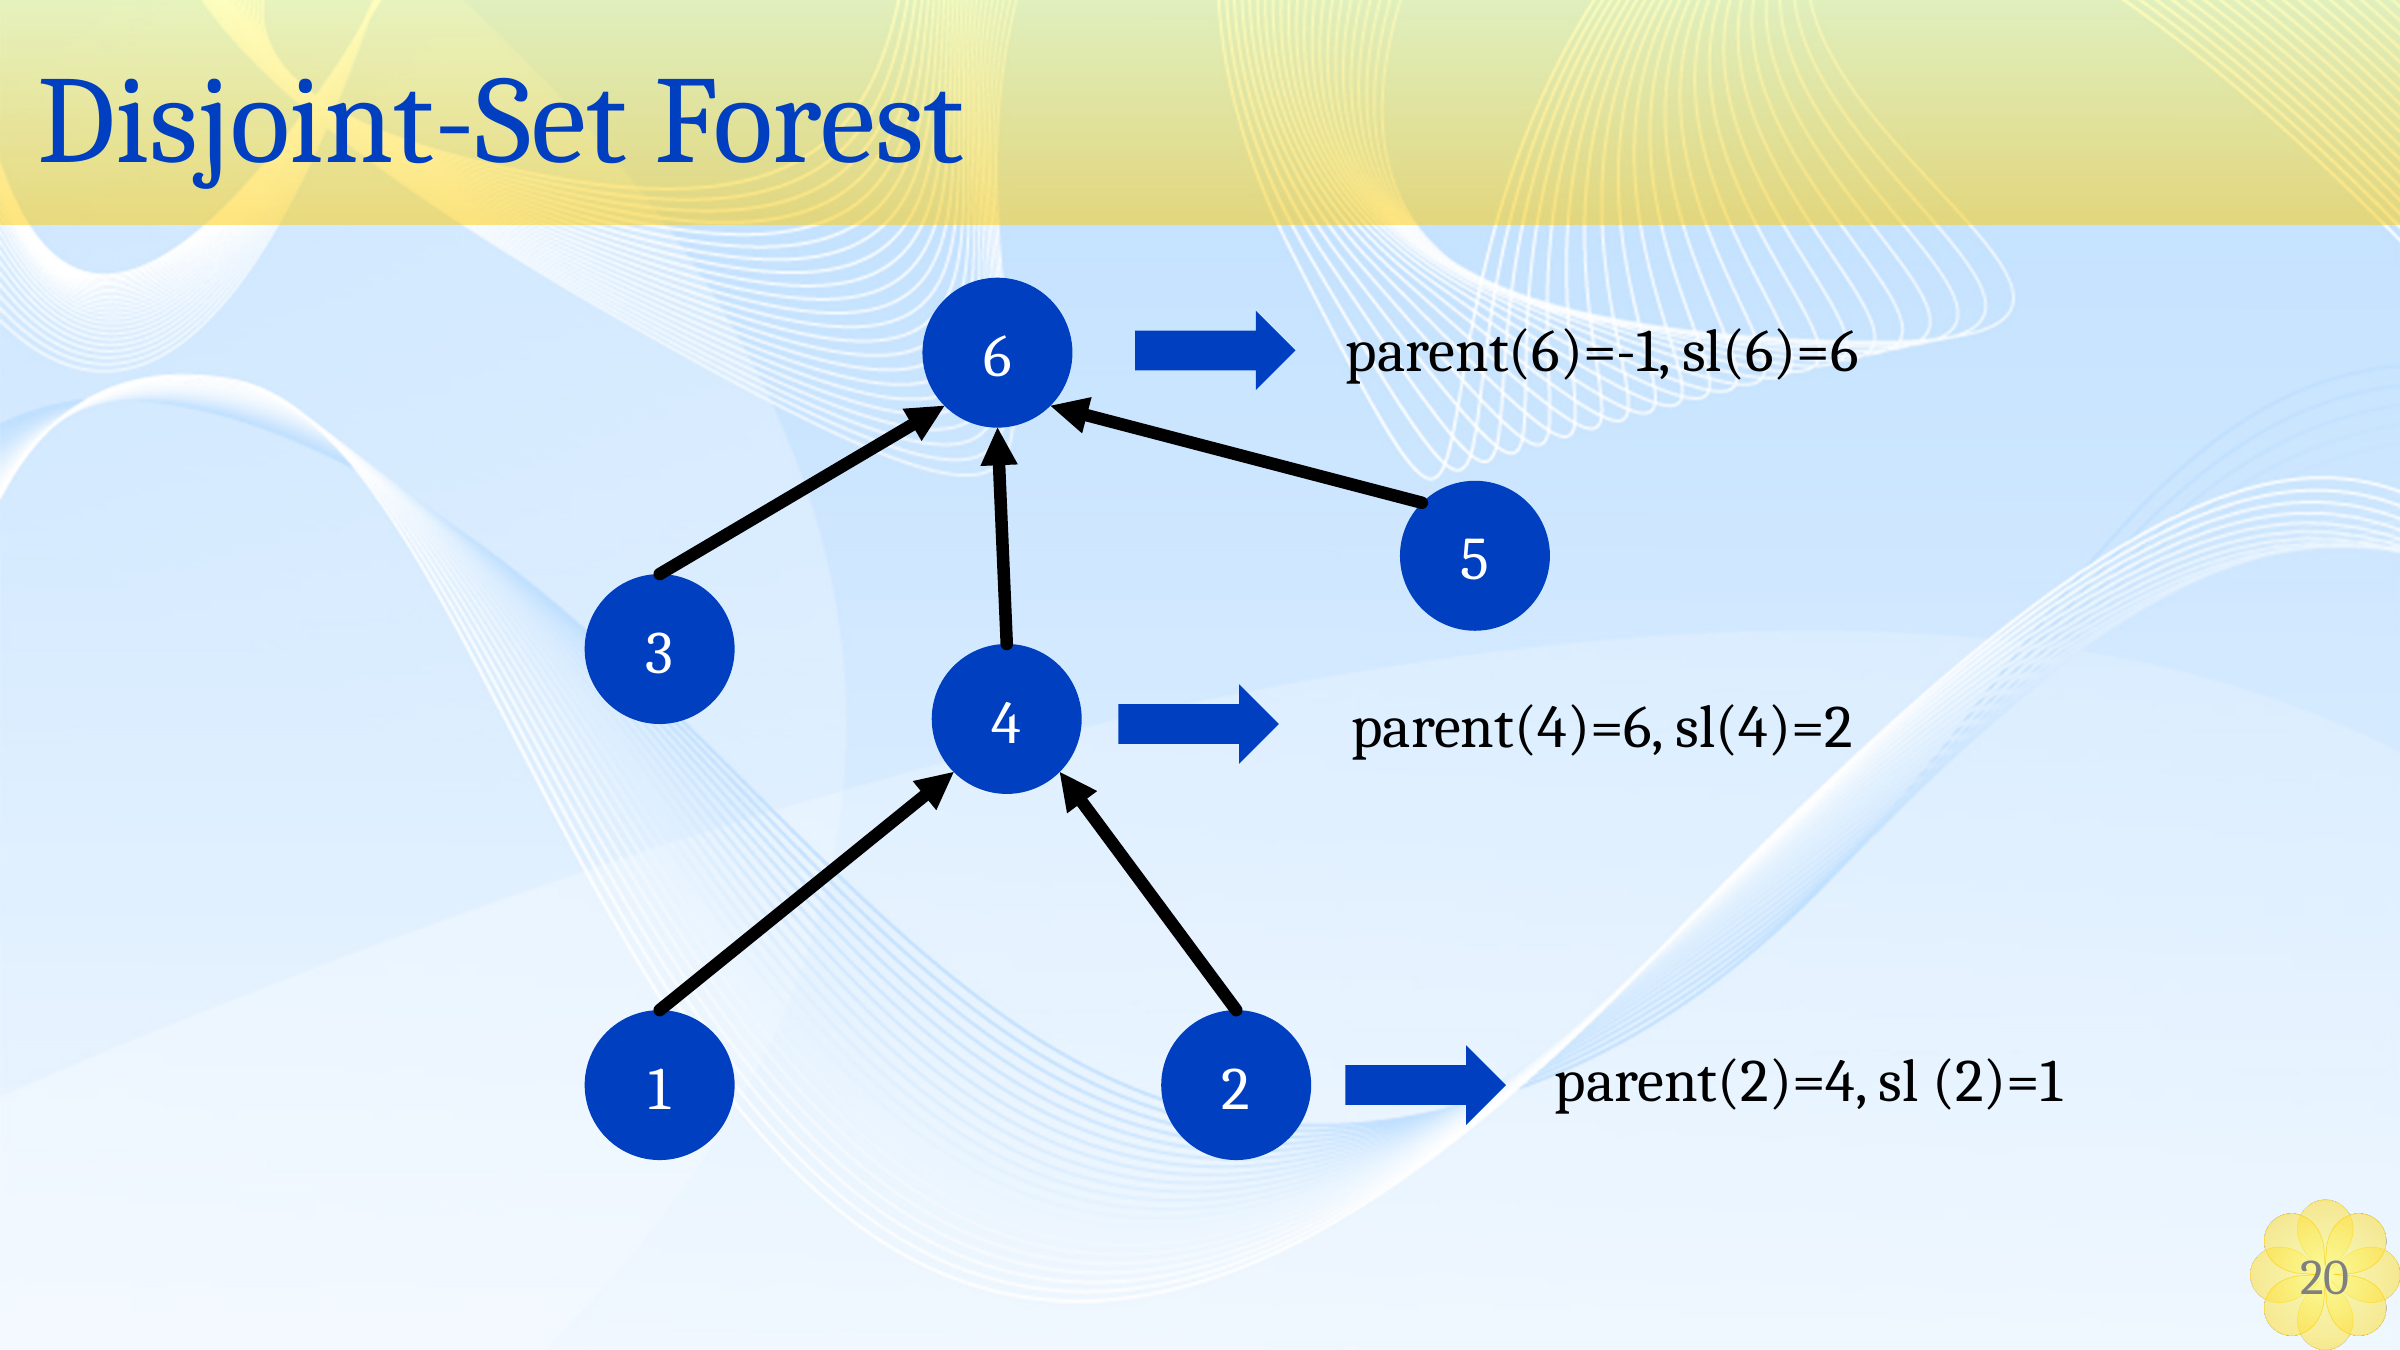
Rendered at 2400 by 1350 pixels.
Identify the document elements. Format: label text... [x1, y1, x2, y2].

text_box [659, 771, 954, 1011]
text_box [1132, 308, 1298, 393]
text_box 3 [582, 572, 737, 727]
slide_number 20 [2250, 1199, 2400, 1350]
picture [0, 225, 2400, 1350]
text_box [997, 427, 1007, 645]
text_box parent(6)=-1, sl(6)=6 [1331, 304, 1875, 392]
text_box 4 [929, 642, 1084, 797]
text_box 6 [920, 275, 1075, 430]
text_box 2 [1159, 1008, 1314, 1163]
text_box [1050, 405, 1423, 504]
text_box 5 [1397, 478, 1553, 633]
text_box parent(2)=4, sl (2)=1 [1539, 1033, 2078, 1121]
text_box [1343, 1043, 1509, 1127]
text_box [1059, 771, 1237, 1011]
text_box [1116, 682, 1281, 766]
title Disjoint-Set Forest [0, 0, 2400, 225]
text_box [659, 405, 945, 575]
text_box parent(4)=6, sl(4)=2 [1336, 679, 1870, 768]
text_box 1 [582, 1008, 737, 1163]
